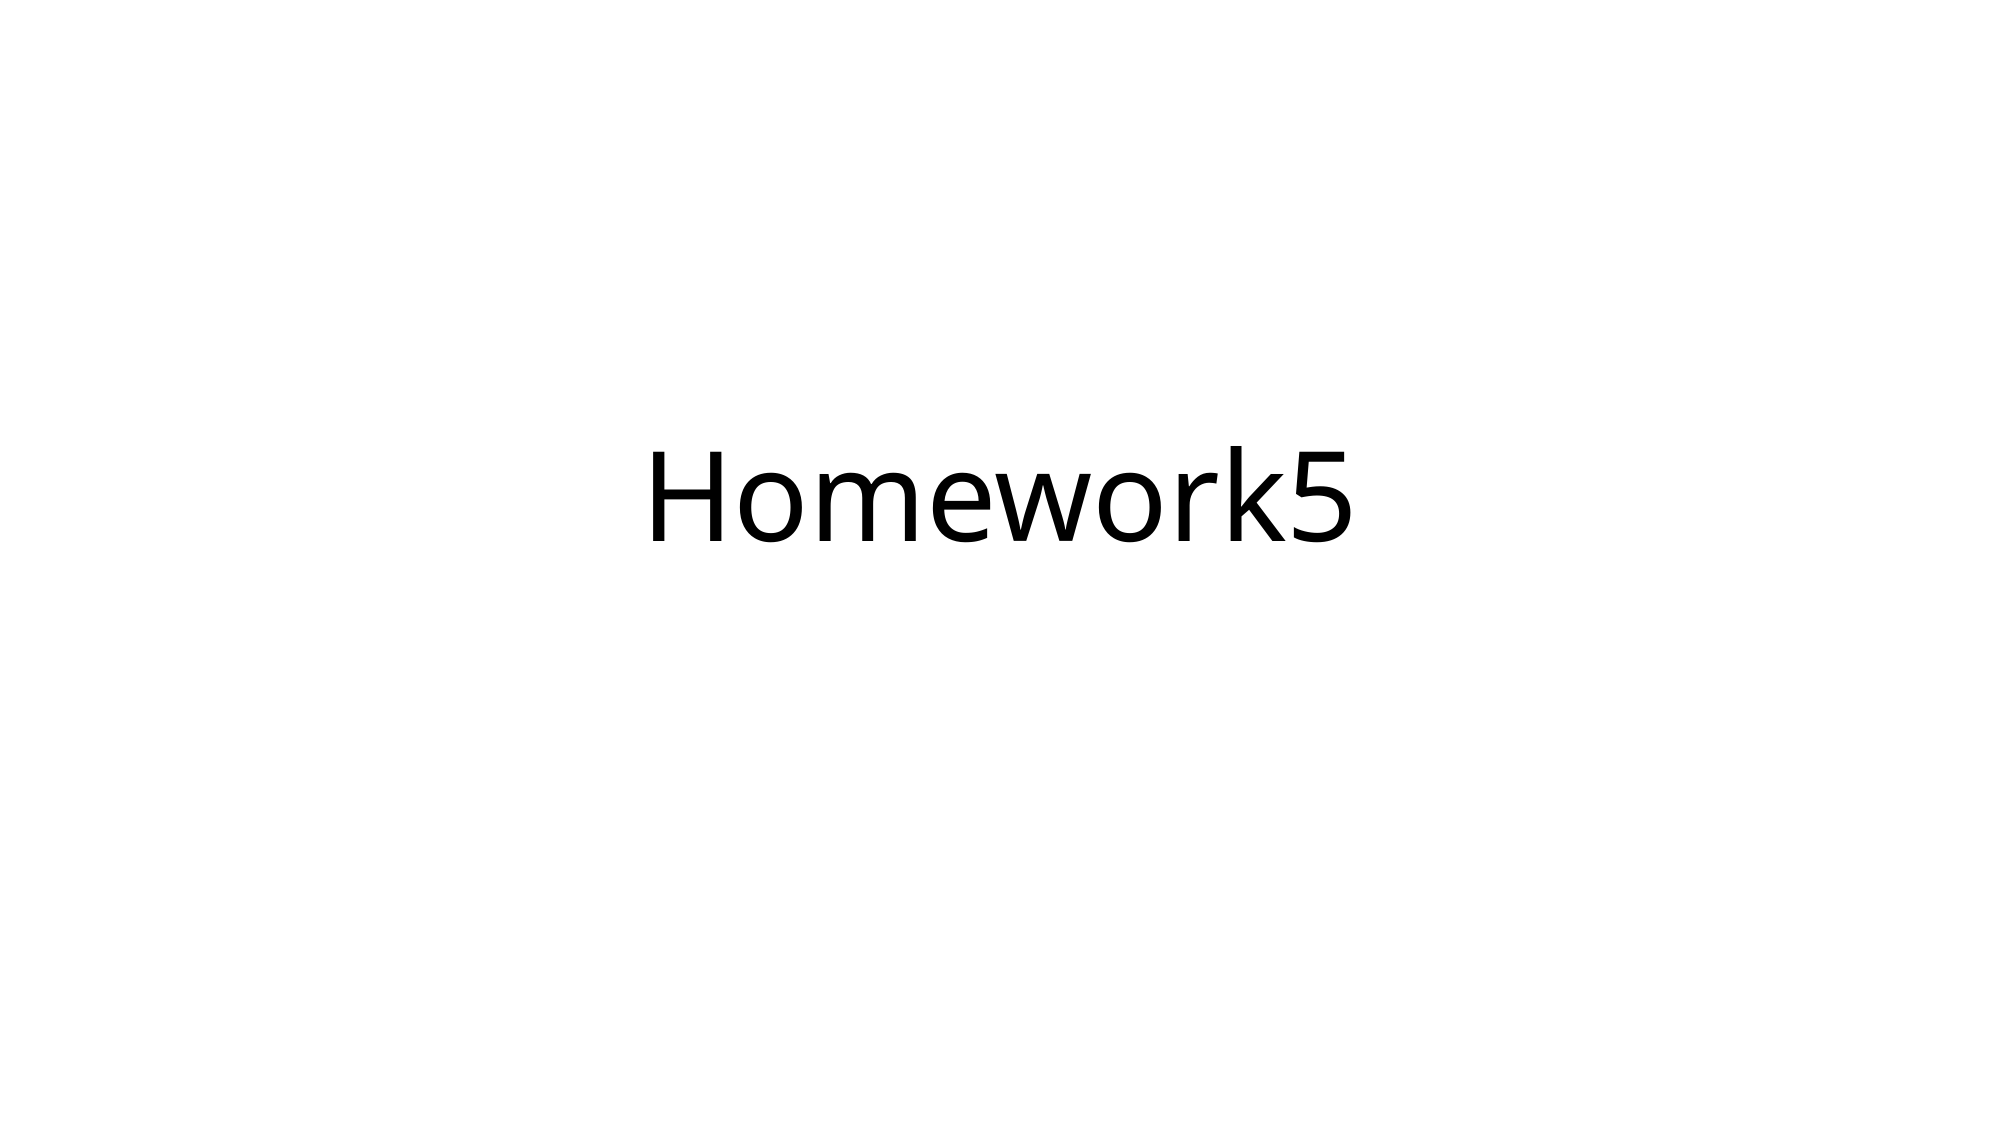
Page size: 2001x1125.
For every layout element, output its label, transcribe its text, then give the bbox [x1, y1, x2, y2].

title Homework5 [249, 184, 1750, 576]
